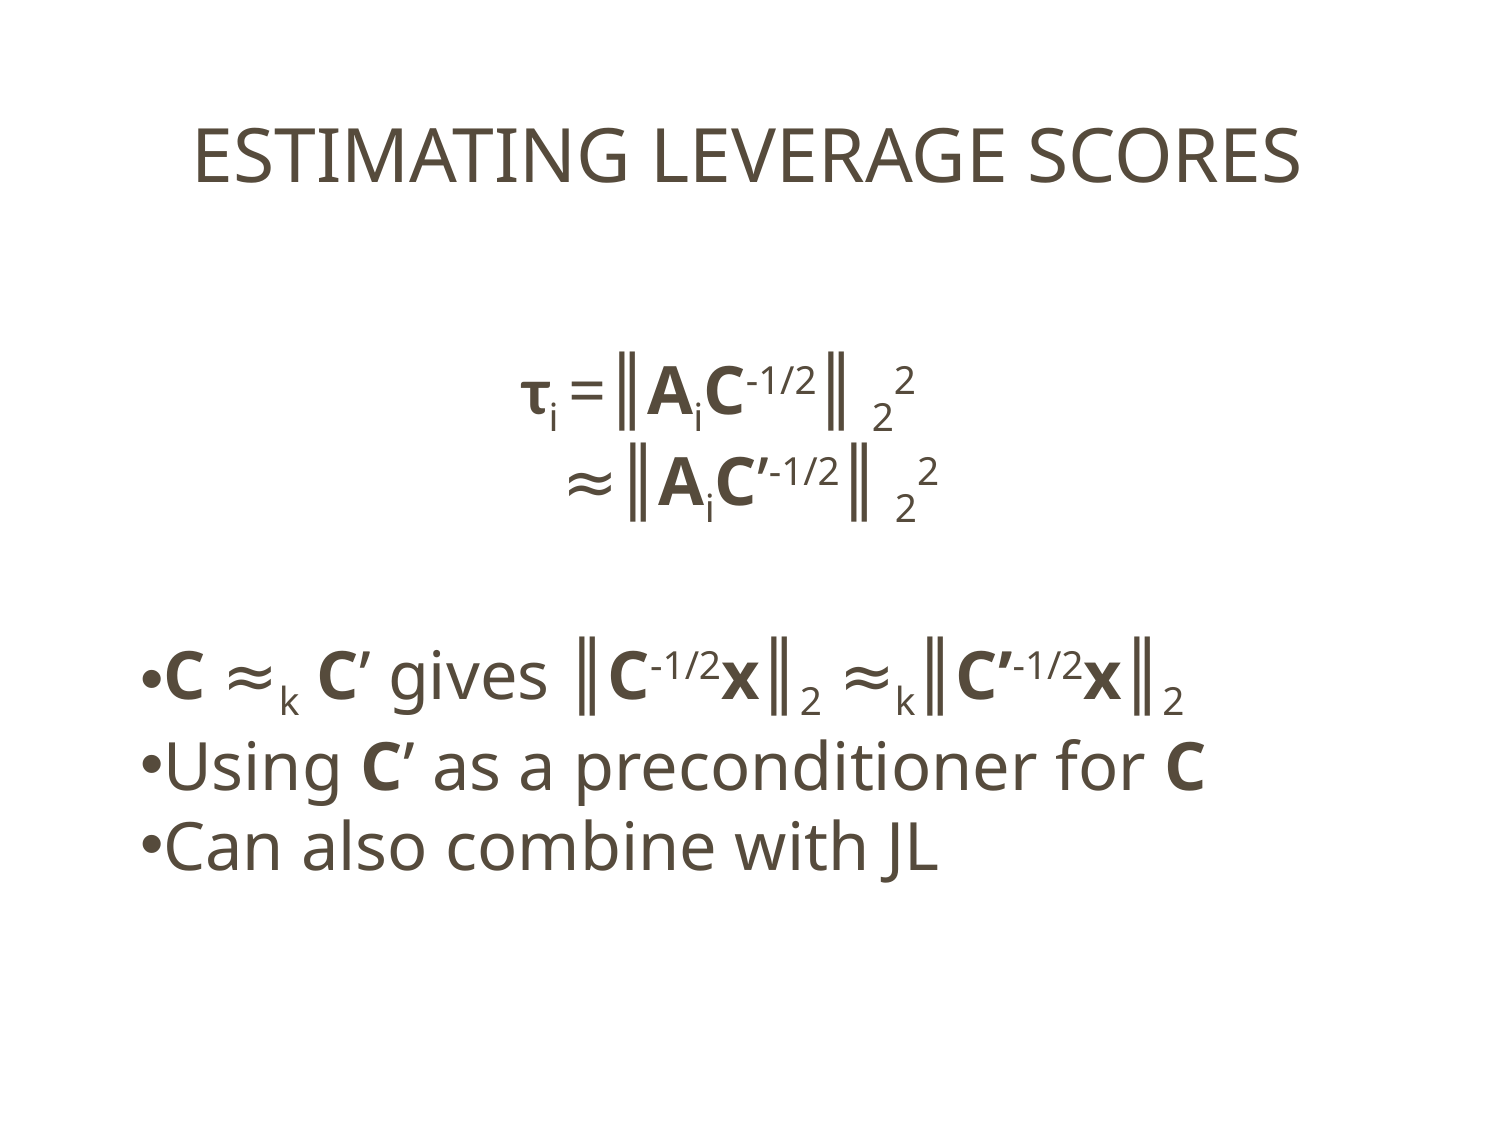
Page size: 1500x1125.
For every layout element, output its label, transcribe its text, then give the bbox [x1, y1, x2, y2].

text_box C ≈k C’ gives ║C-1/2x║2 ≈k║C’-1/2x║2 Using C’ as a preconditioner for C Can also combine with JL [125, 624, 1375, 888]
title Estimating Leverage scores [69, 66, 1425, 238]
text_box τi =║AiC-1/2║ 22 ≈║AiC’-1/2║ 22 [507, 340, 1025, 522]
